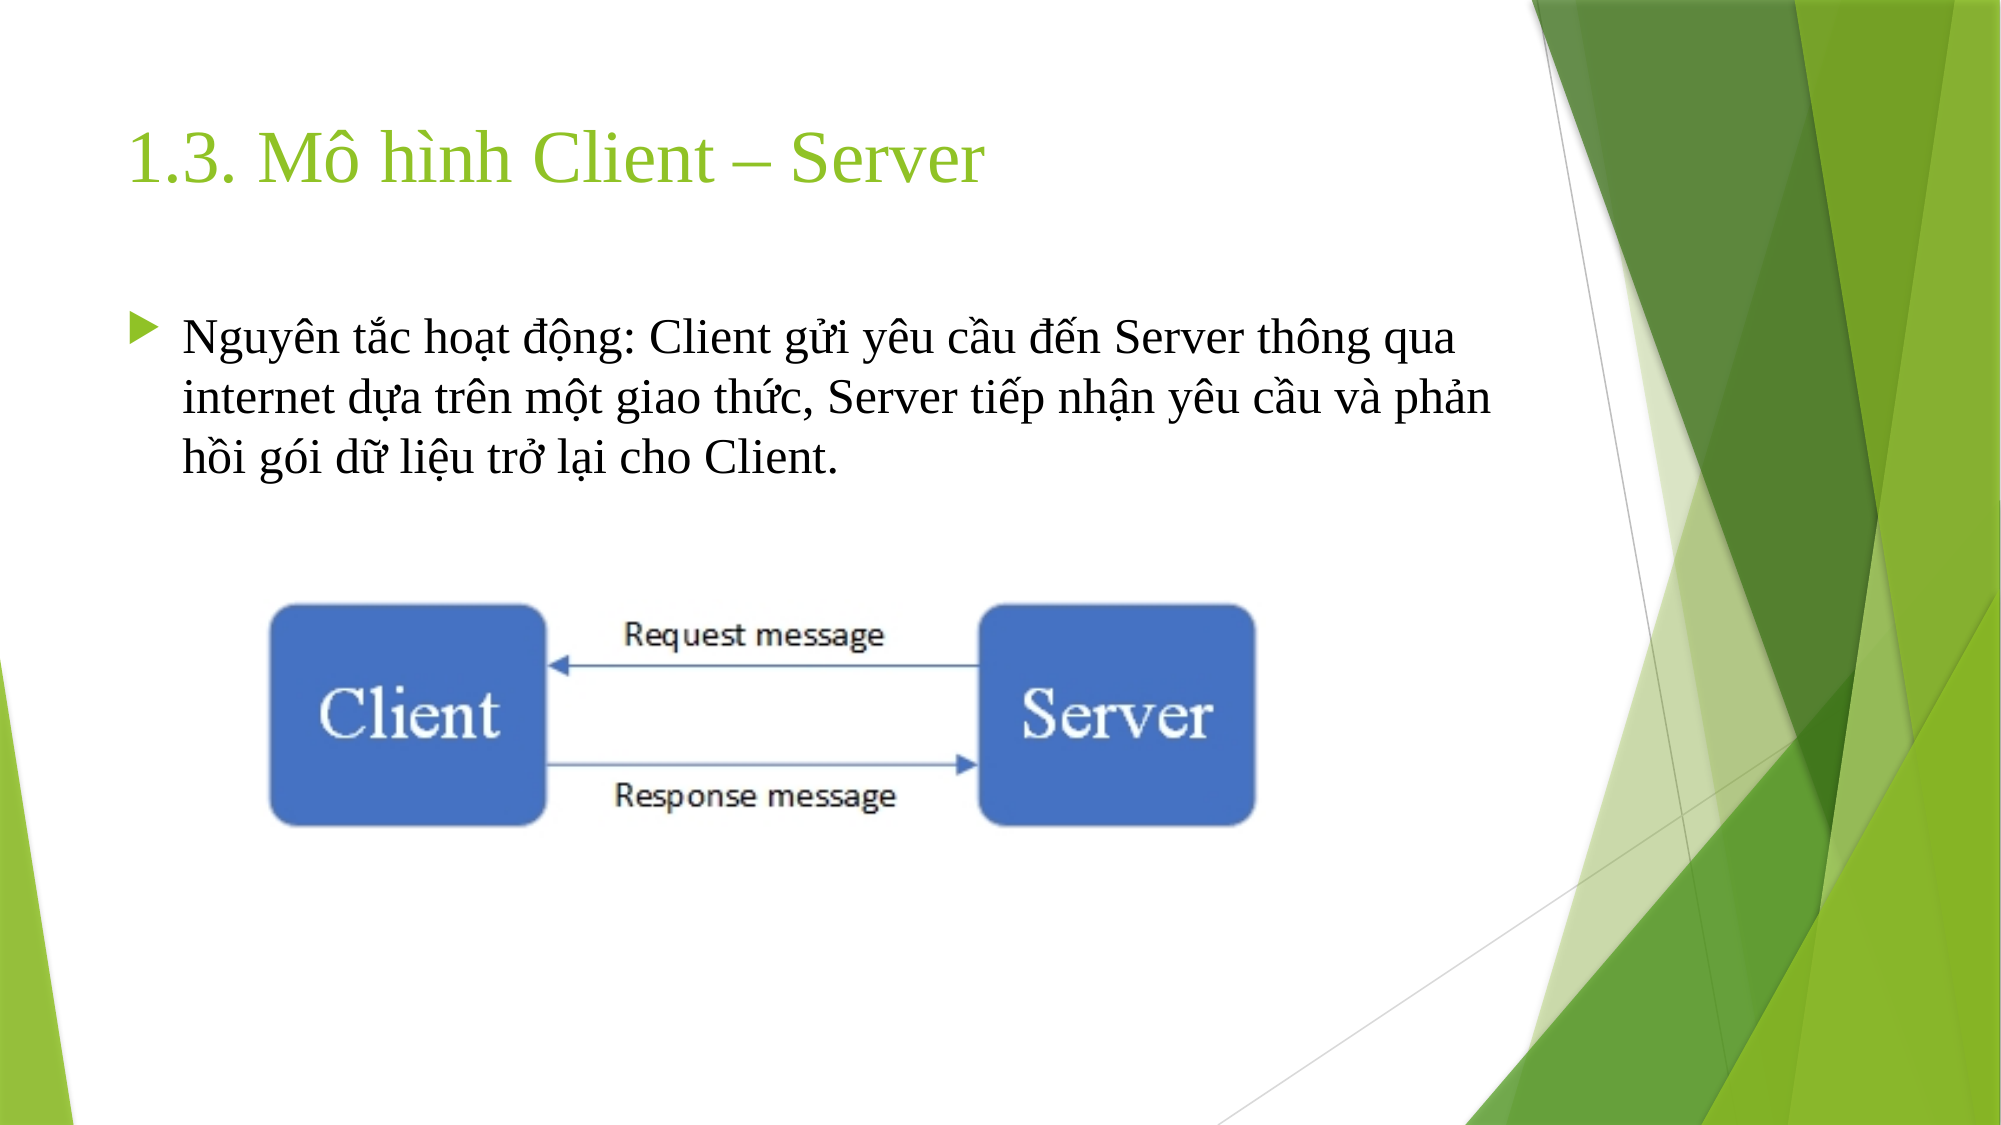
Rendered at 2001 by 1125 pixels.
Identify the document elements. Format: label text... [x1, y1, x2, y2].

title 1.3. Mô hình Client – Server [111, 99, 1522, 295]
picture [260, 599, 1267, 839]
list Nguyên tắc hoạt động: Client gửi yêu cầu đến Server thông qua internet dựa trên một giao thức, Server tiếp nhận yêu cầu và phản hồi gói dữ liệu trở lại cho Client. [111, 295, 1522, 991]
